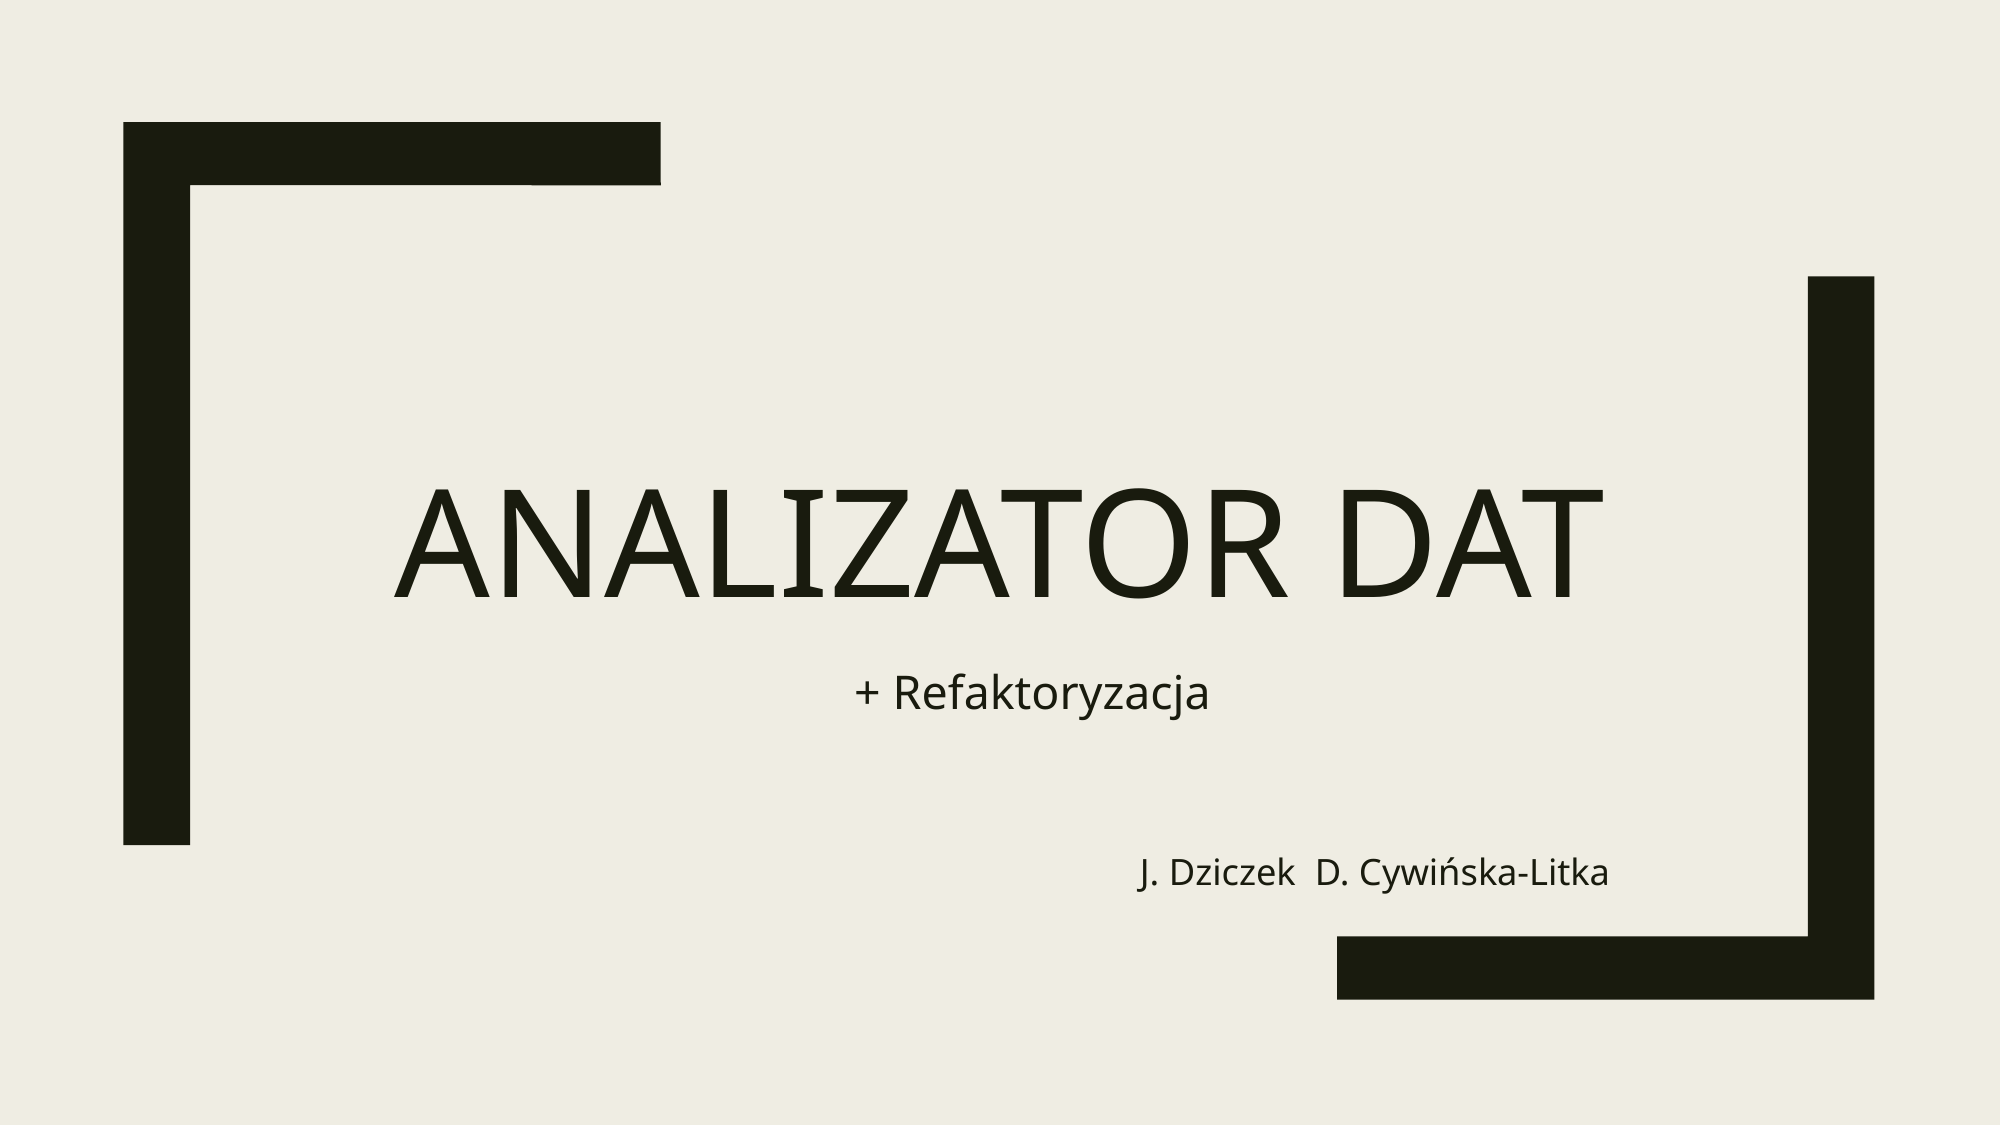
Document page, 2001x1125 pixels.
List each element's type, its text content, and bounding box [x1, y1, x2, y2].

title Analizator dat [314, 293, 1686, 638]
subtitle + Refaktoryzacja J. Dziczek D. Cywińska-Litka [439, 649, 1626, 903]
